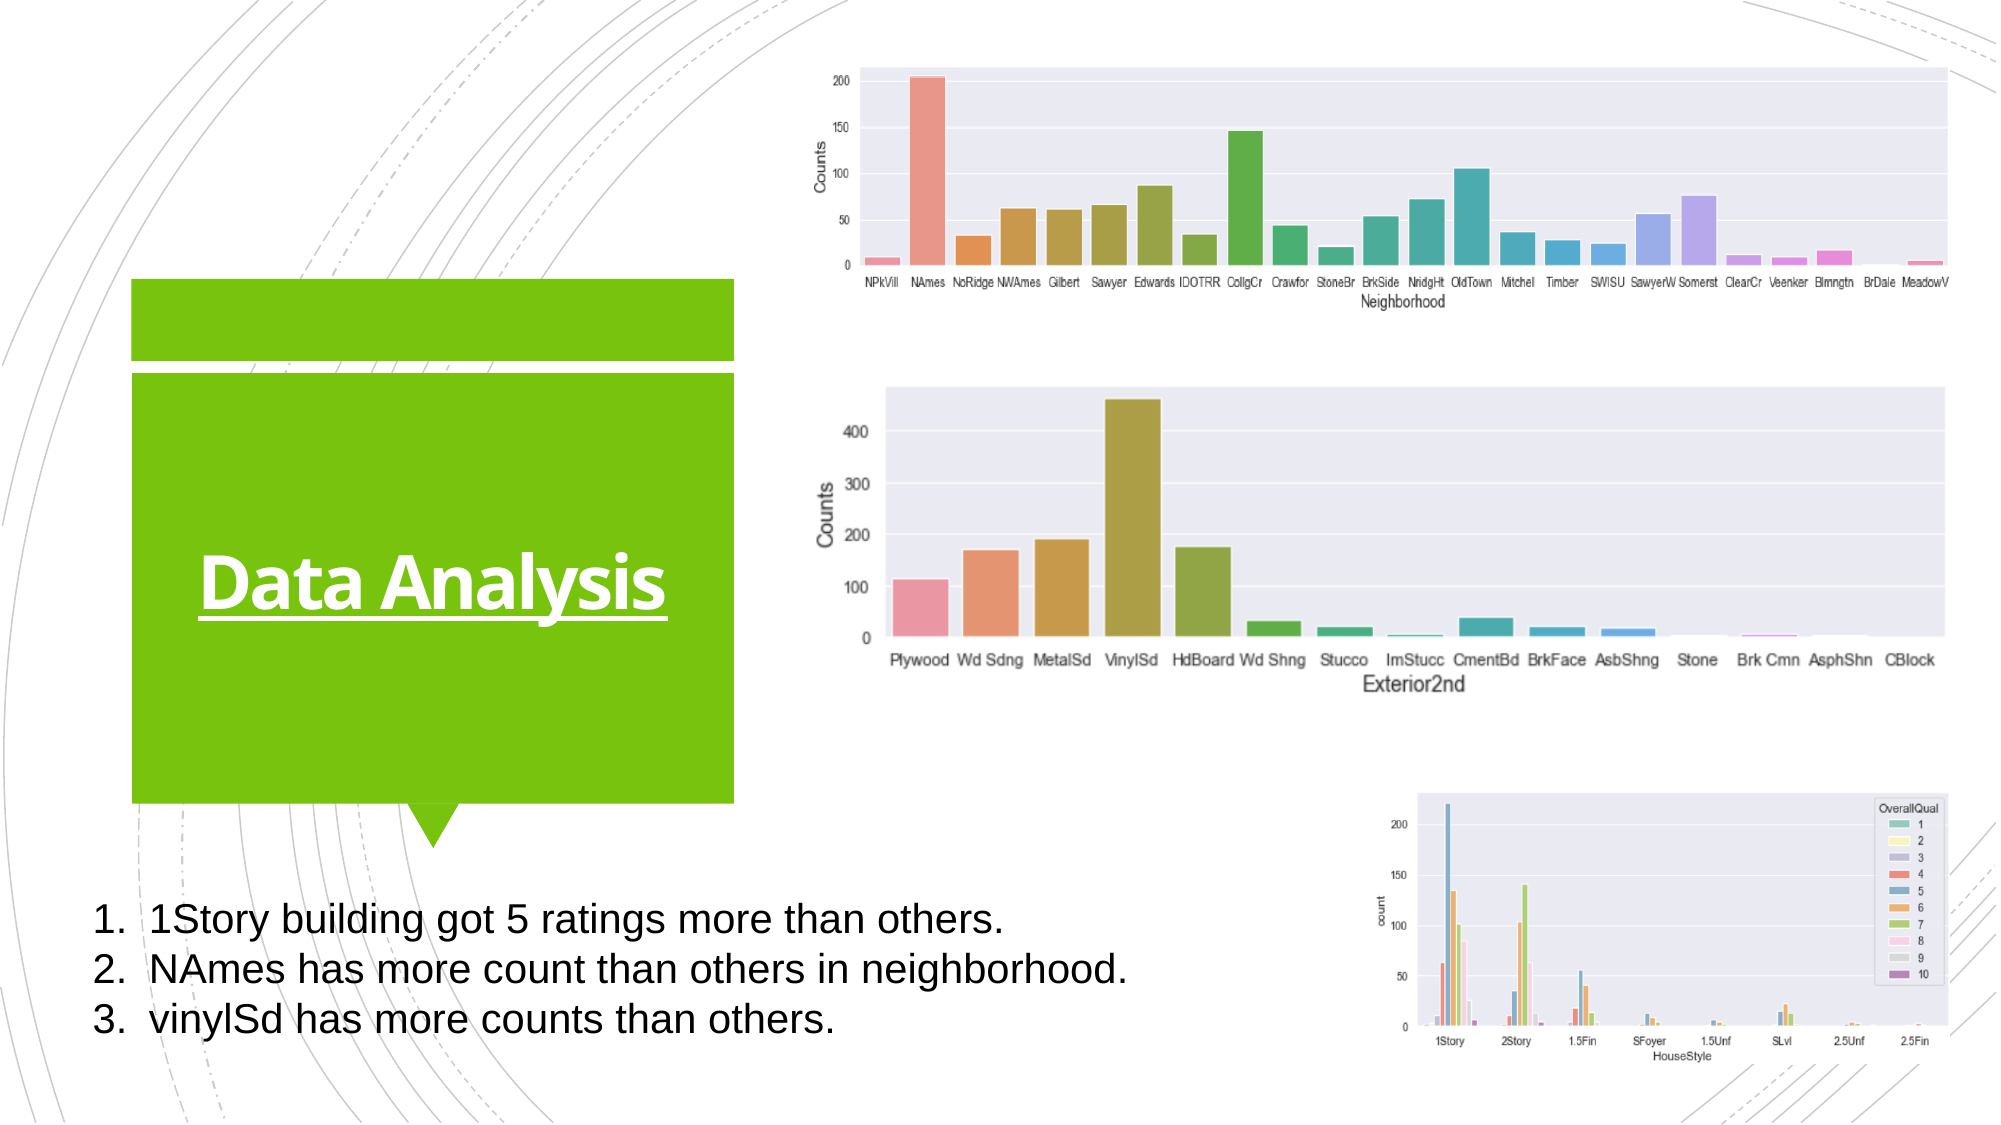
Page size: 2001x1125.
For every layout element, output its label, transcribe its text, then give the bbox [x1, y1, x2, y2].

text_box 1Story building got 5 ratings more than others. NAmes has more count than others in neighborhood. vinylSd has more counts than others. [77, 884, 1237, 1049]
title Data Analysis [145, 385, 720, 789]
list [814, 61, 1951, 314]
picture [814, 384, 1951, 699]
picture [1375, 787, 1951, 1064]
